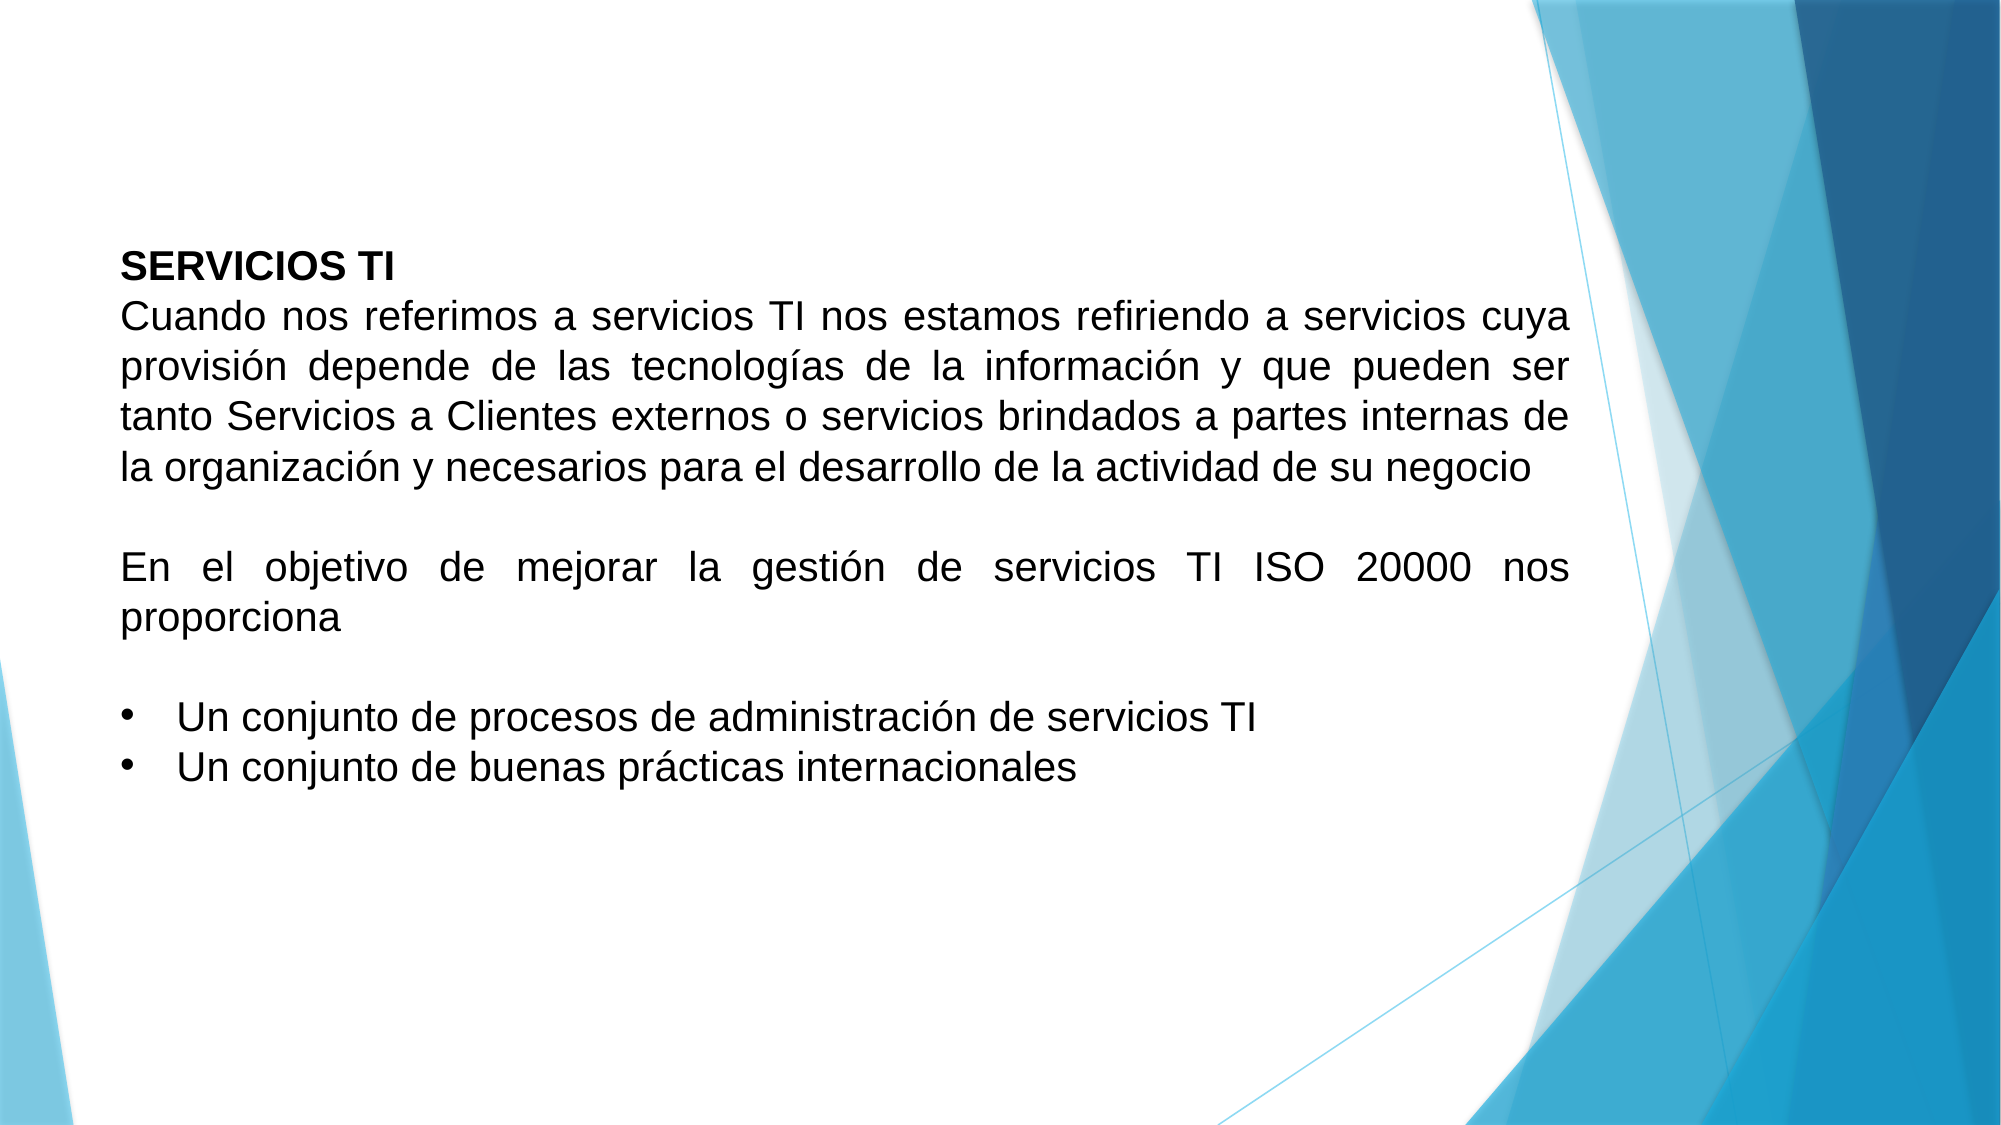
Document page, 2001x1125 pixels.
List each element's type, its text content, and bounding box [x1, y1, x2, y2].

text_box SERVICIOS TI Cuando nos referimos a servicios TI nos estamos refiriendo a servicios cuya provisión depende de las tecnologías de la información y que pueden ser tanto Servicios a Clientes externos o servicios brindados a partes internas de la organización y necesarios para el desarrollo de la actividad de su negocio En el objetivo de mejorar la gestión de servicios TI ISO 20000 nos proporciona Un conjunto de procesos de administración de servicios TI Un conjunto de buenas prácticas internacionales [105, 231, 1586, 797]
